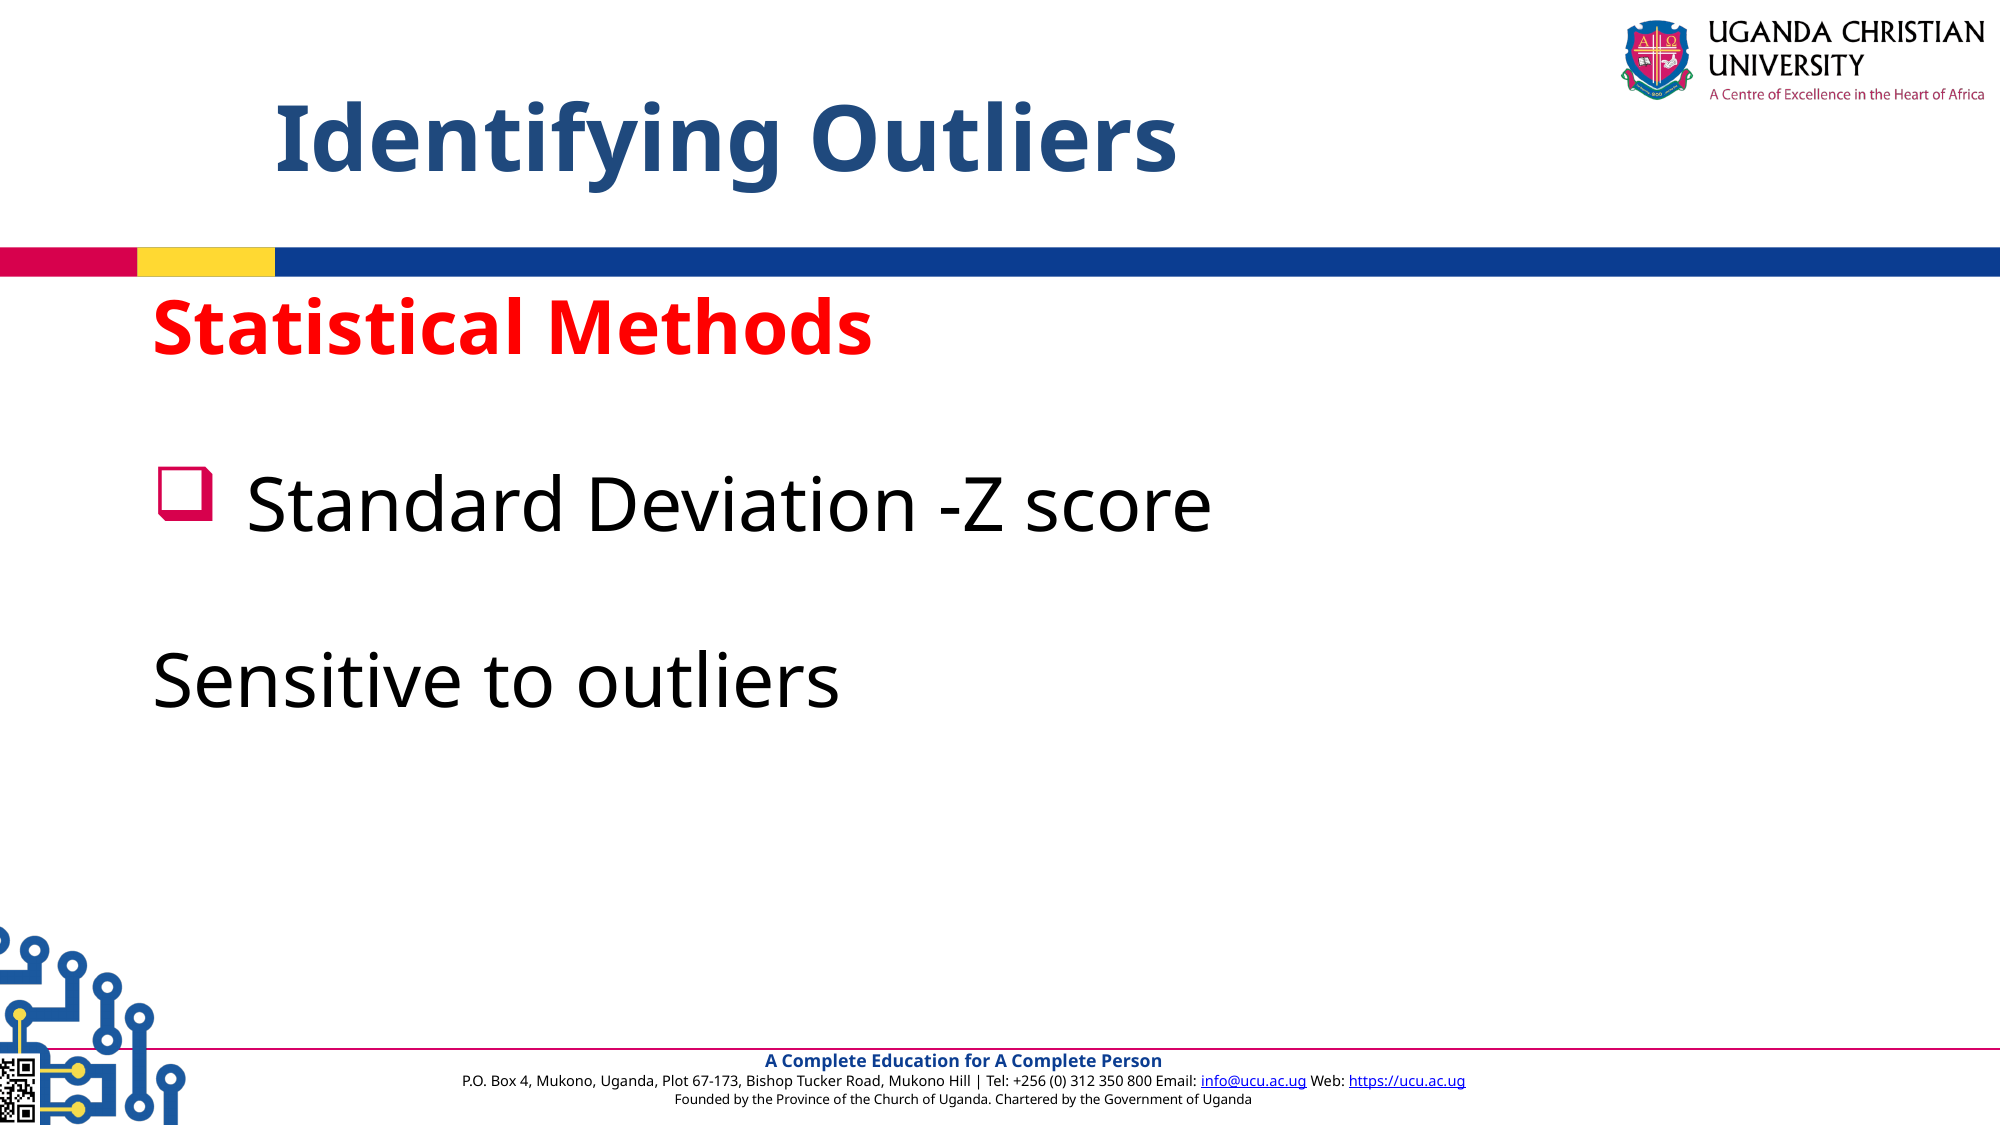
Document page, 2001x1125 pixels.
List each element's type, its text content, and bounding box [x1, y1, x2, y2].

list Statistical Methods Standard Deviation -Z score Sensitive to outliers [137, 276, 1863, 1014]
picture [1603, 0, 2000, 121]
title Identifying Outliers [137, 48, 1863, 236]
picture [0, 887, 191, 1125]
